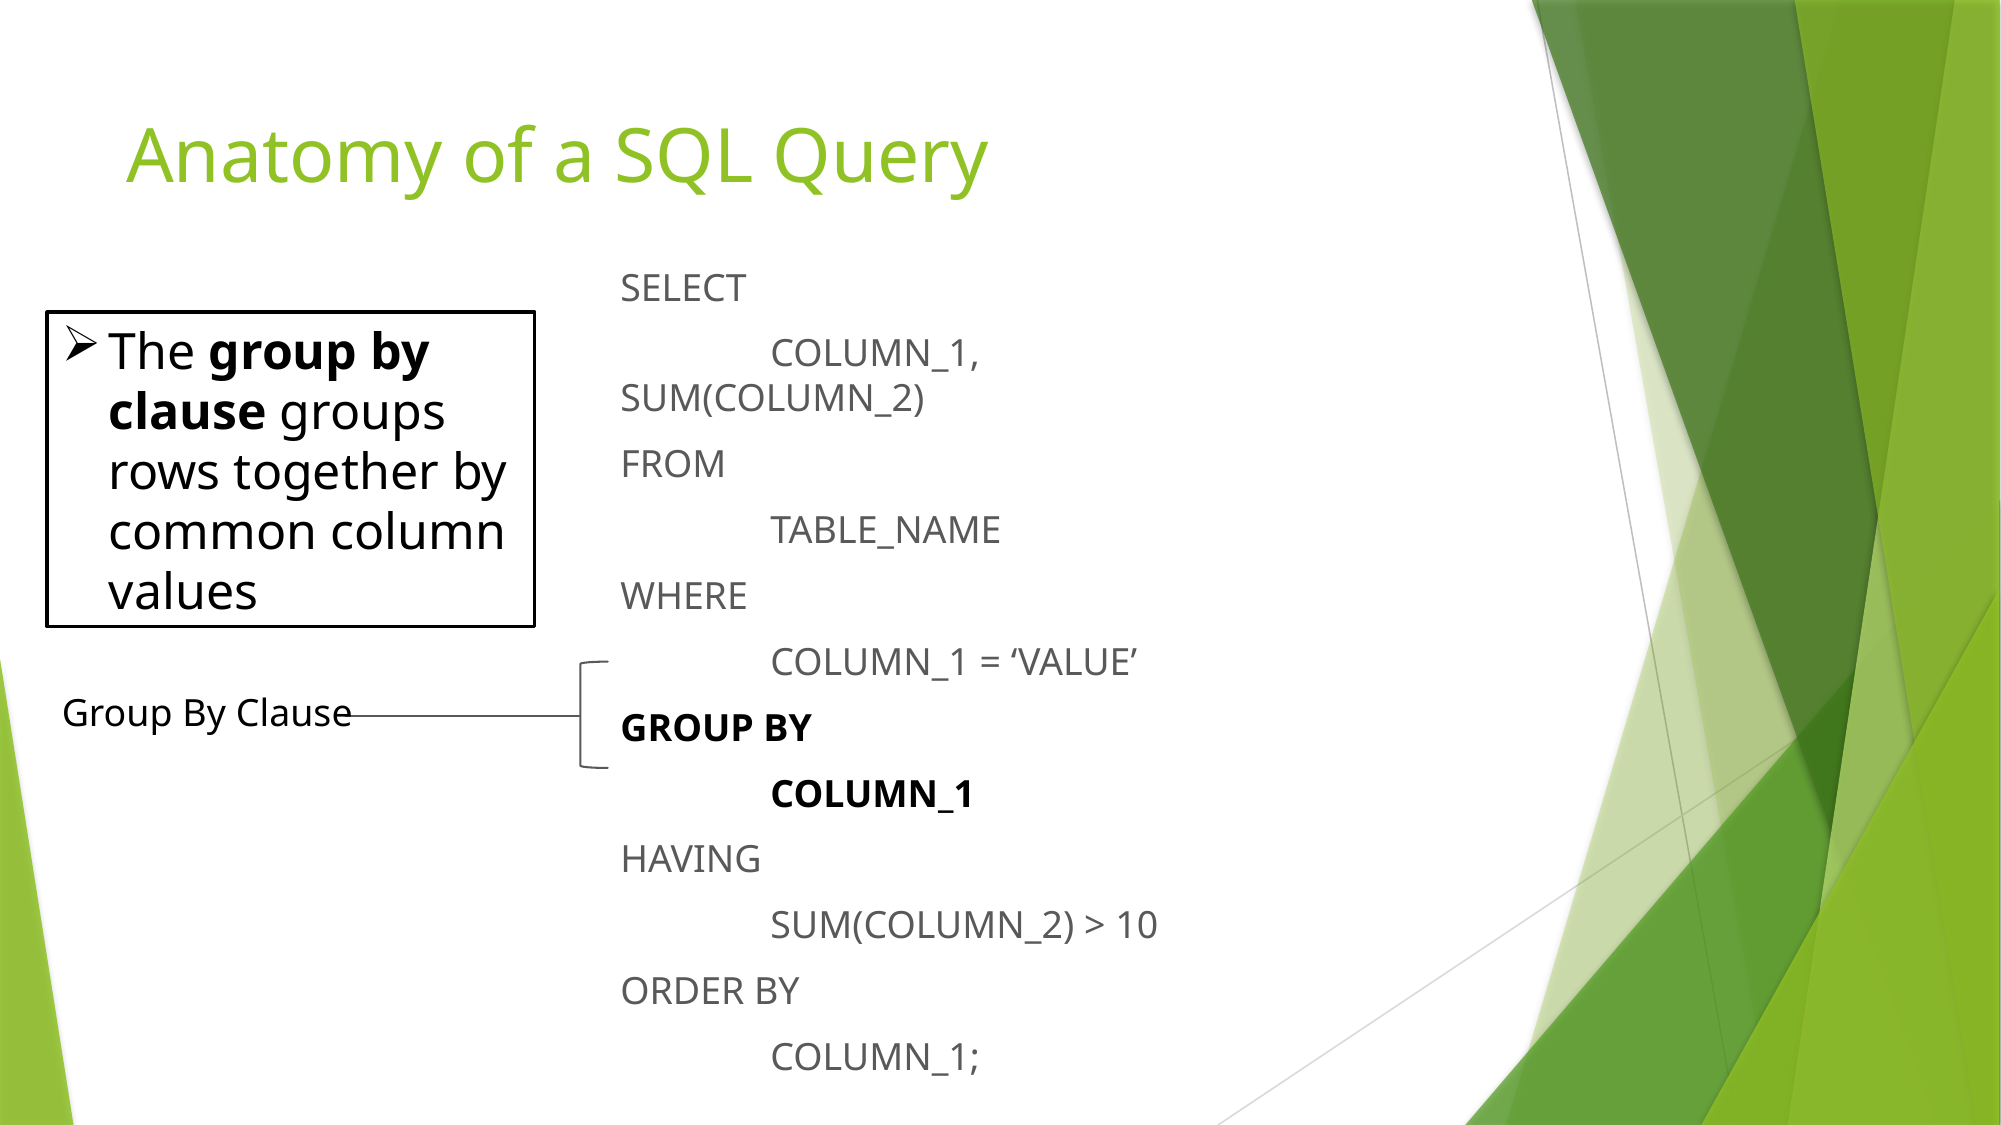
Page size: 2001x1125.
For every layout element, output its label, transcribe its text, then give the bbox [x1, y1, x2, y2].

text_box The group by clause groups rows together by common column values [45, 310, 536, 628]
list SELECT COLUMN_1, SUM(COLUMN_2) FROM TABLE_NAME WHERE COLUMN_1 = ‘VALUE’ GROUP BY COLUMN_1 HAVING SUM(COLUMN_2) > 10 ORDER BY COLUMN_1; [605, 256, 1226, 933]
text_box [579, 660, 609, 769]
text_box Group By Clause [47, 681, 371, 742]
title Anatomy of a SQL Query [111, 99, 1522, 317]
